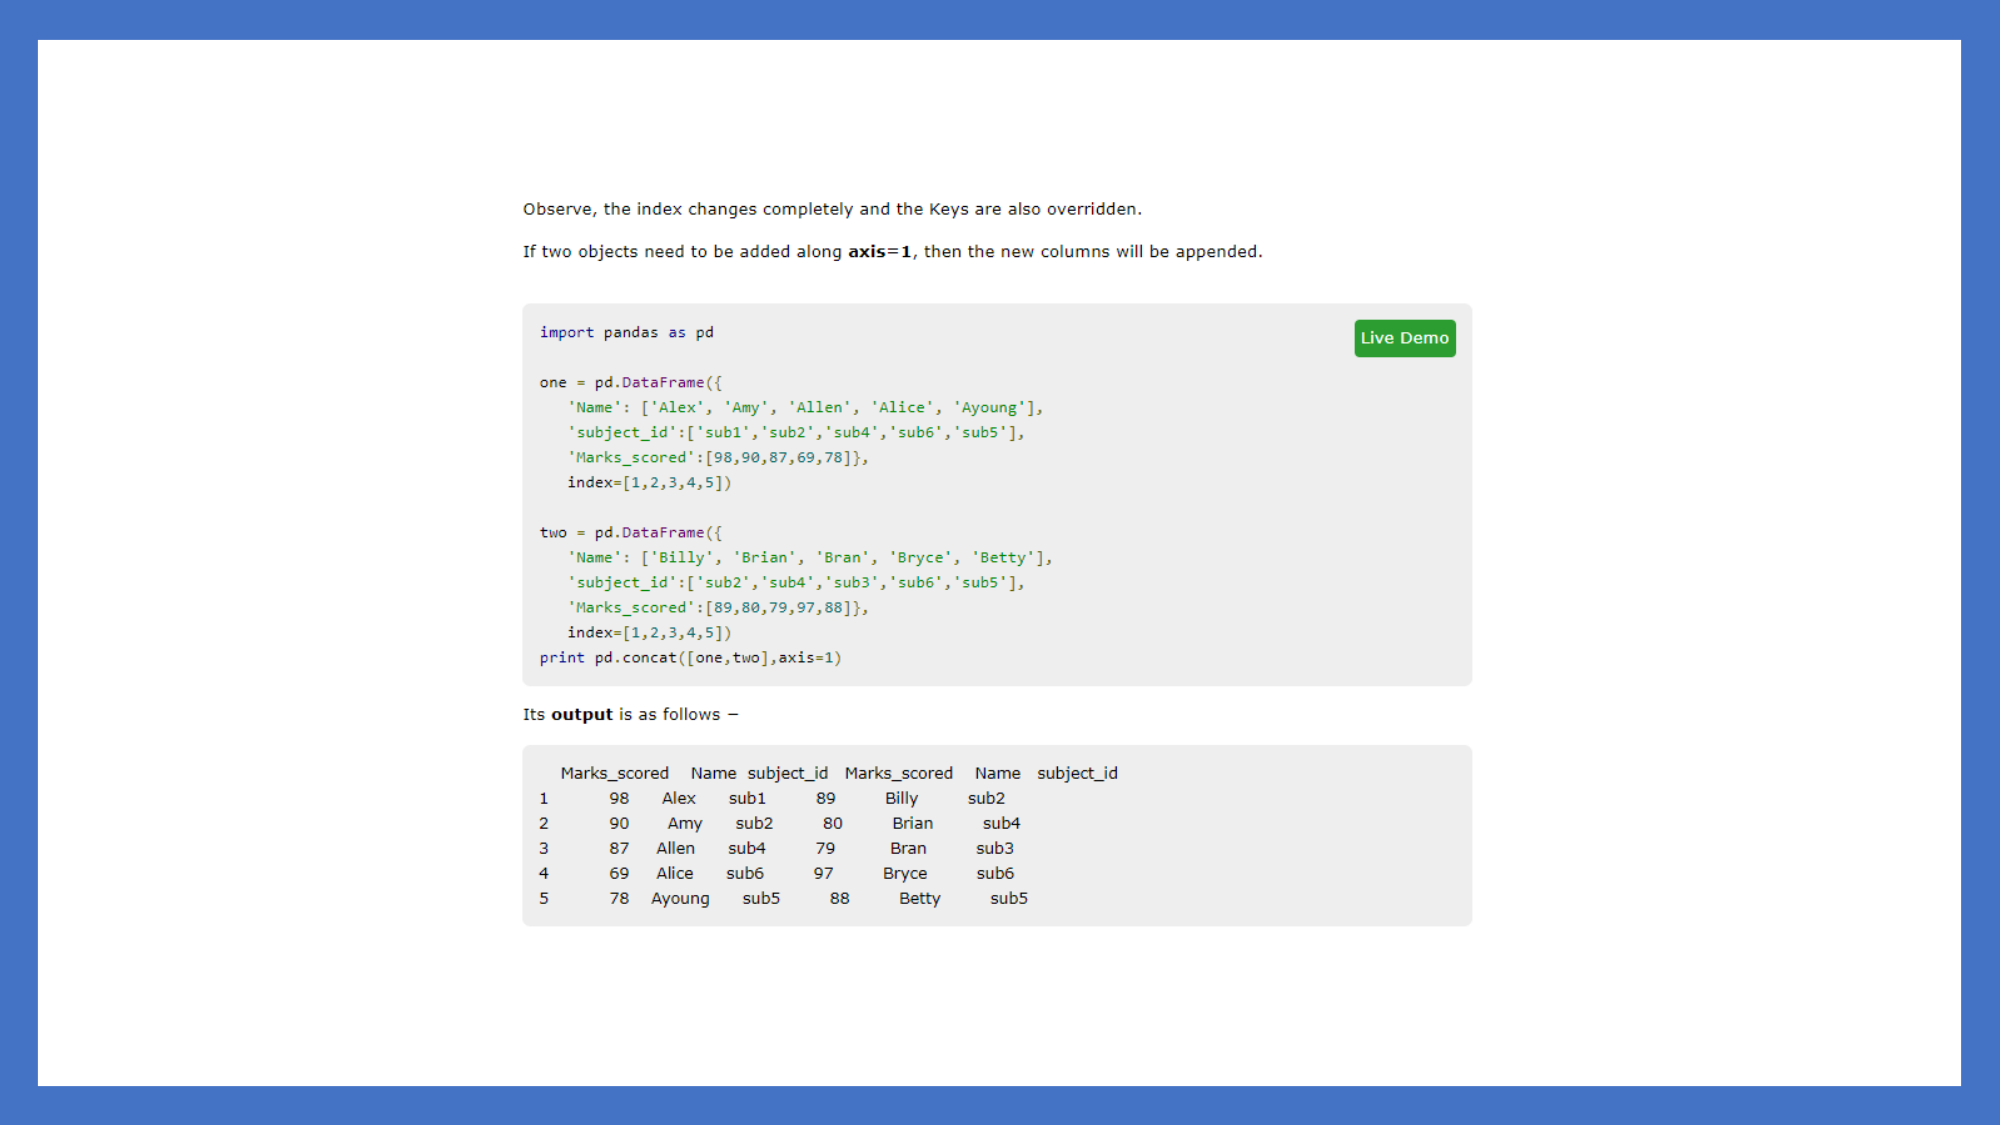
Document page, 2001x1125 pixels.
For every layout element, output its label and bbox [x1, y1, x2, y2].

picture [510, 185, 1490, 940]
